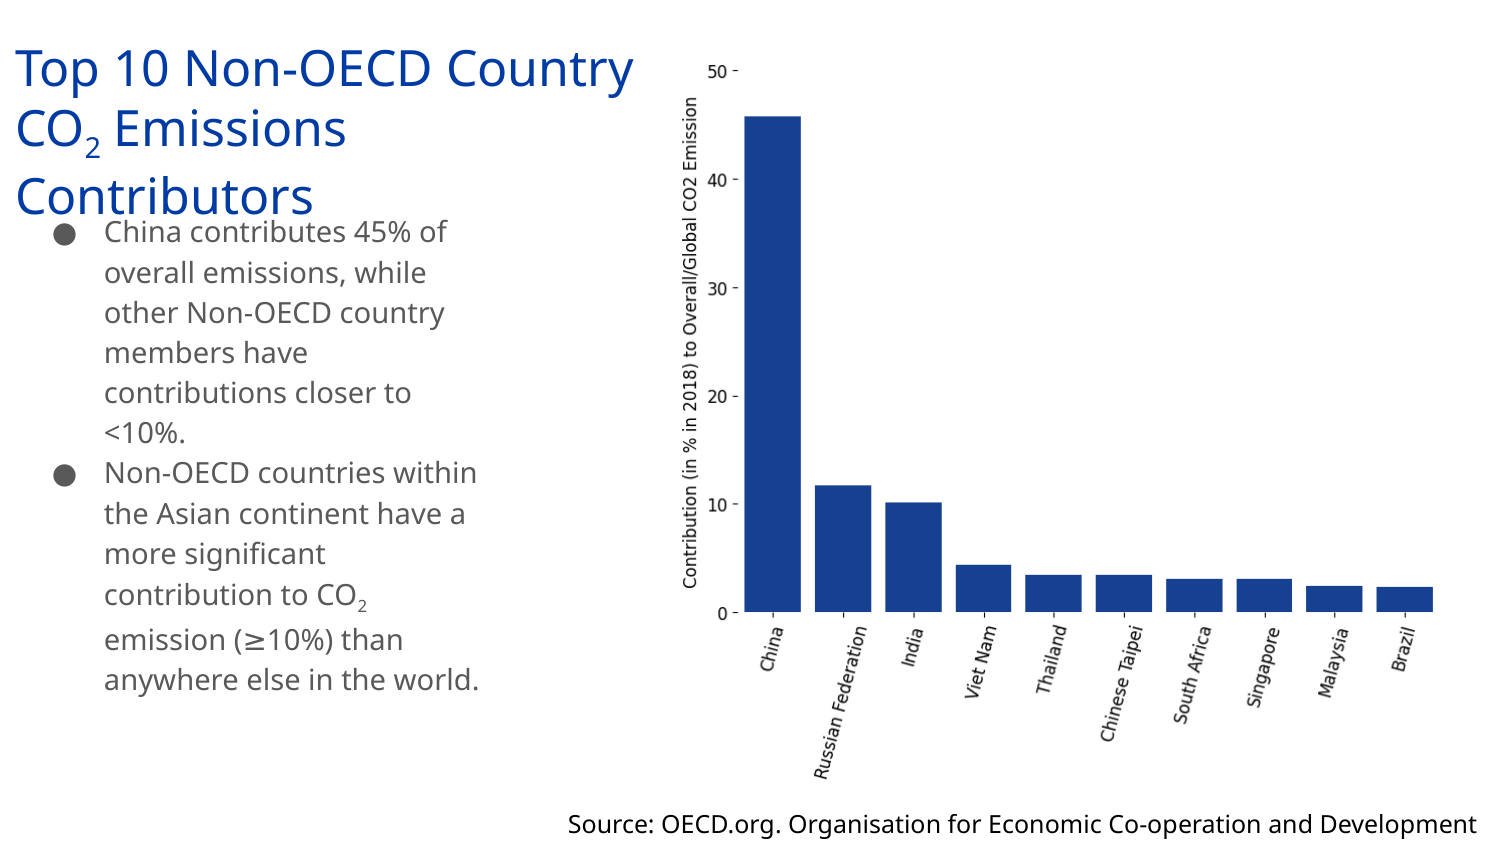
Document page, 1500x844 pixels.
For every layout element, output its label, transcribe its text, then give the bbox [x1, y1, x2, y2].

text_box China contributes 45% of overall emissions, while other Non-OECD country members have contributions closer to <10%. Non-OECD countries within the Asian continent have a more significant contribution to CO2 emission (≥10%) than anywhere else in the world. [14, 193, 507, 711]
picture [673, 53, 1449, 790]
text_box Top 10 Non-OECD Country CO2 Emissions Contributors [0, 21, 659, 240]
title Source: OECD.org. Organisation for Economic Co-operation and Development [485, 778, 1494, 844]
